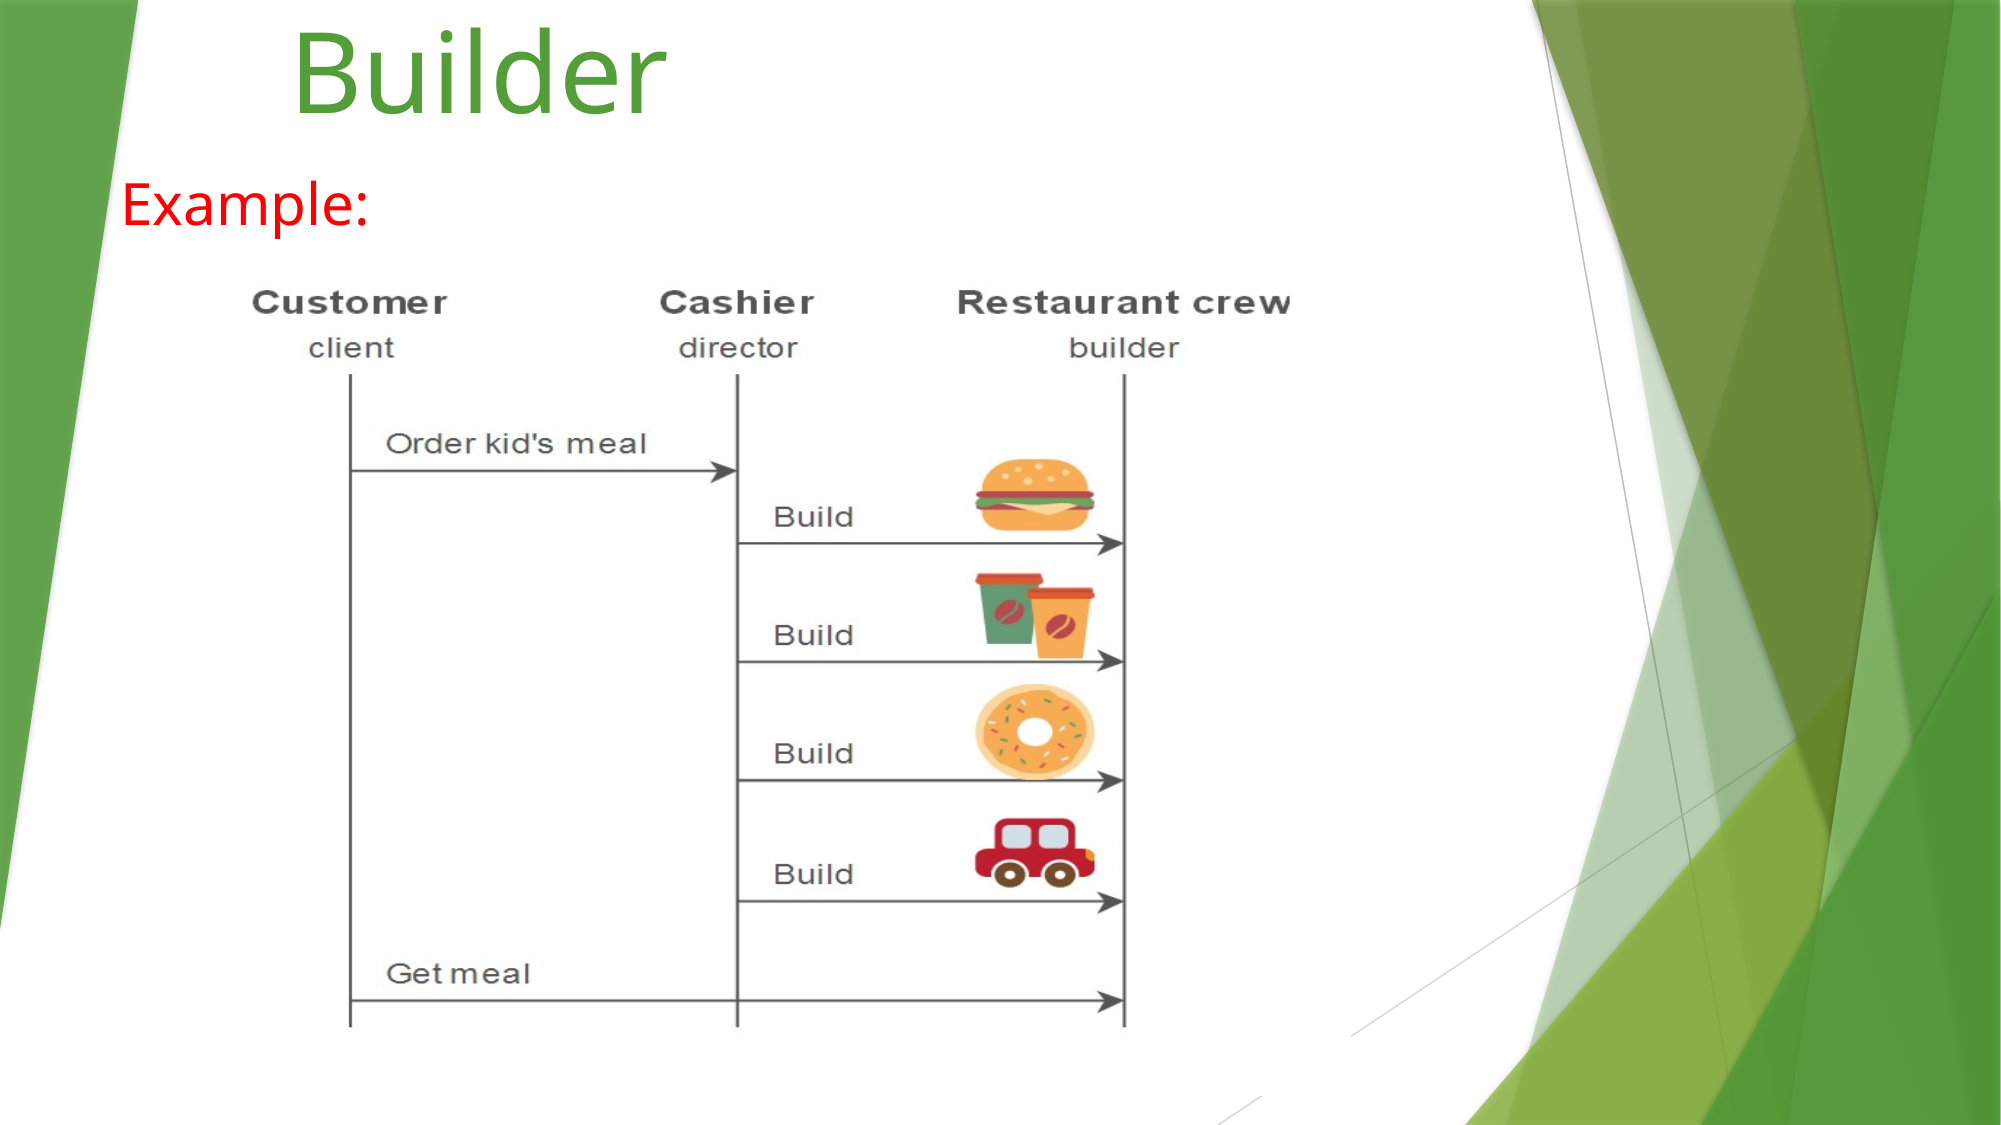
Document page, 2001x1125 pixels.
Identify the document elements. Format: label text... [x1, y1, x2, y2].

picture [207, 275, 1351, 1097]
text_box Example: [105, 167, 1617, 320]
title Builder [0, 0, 685, 144]
